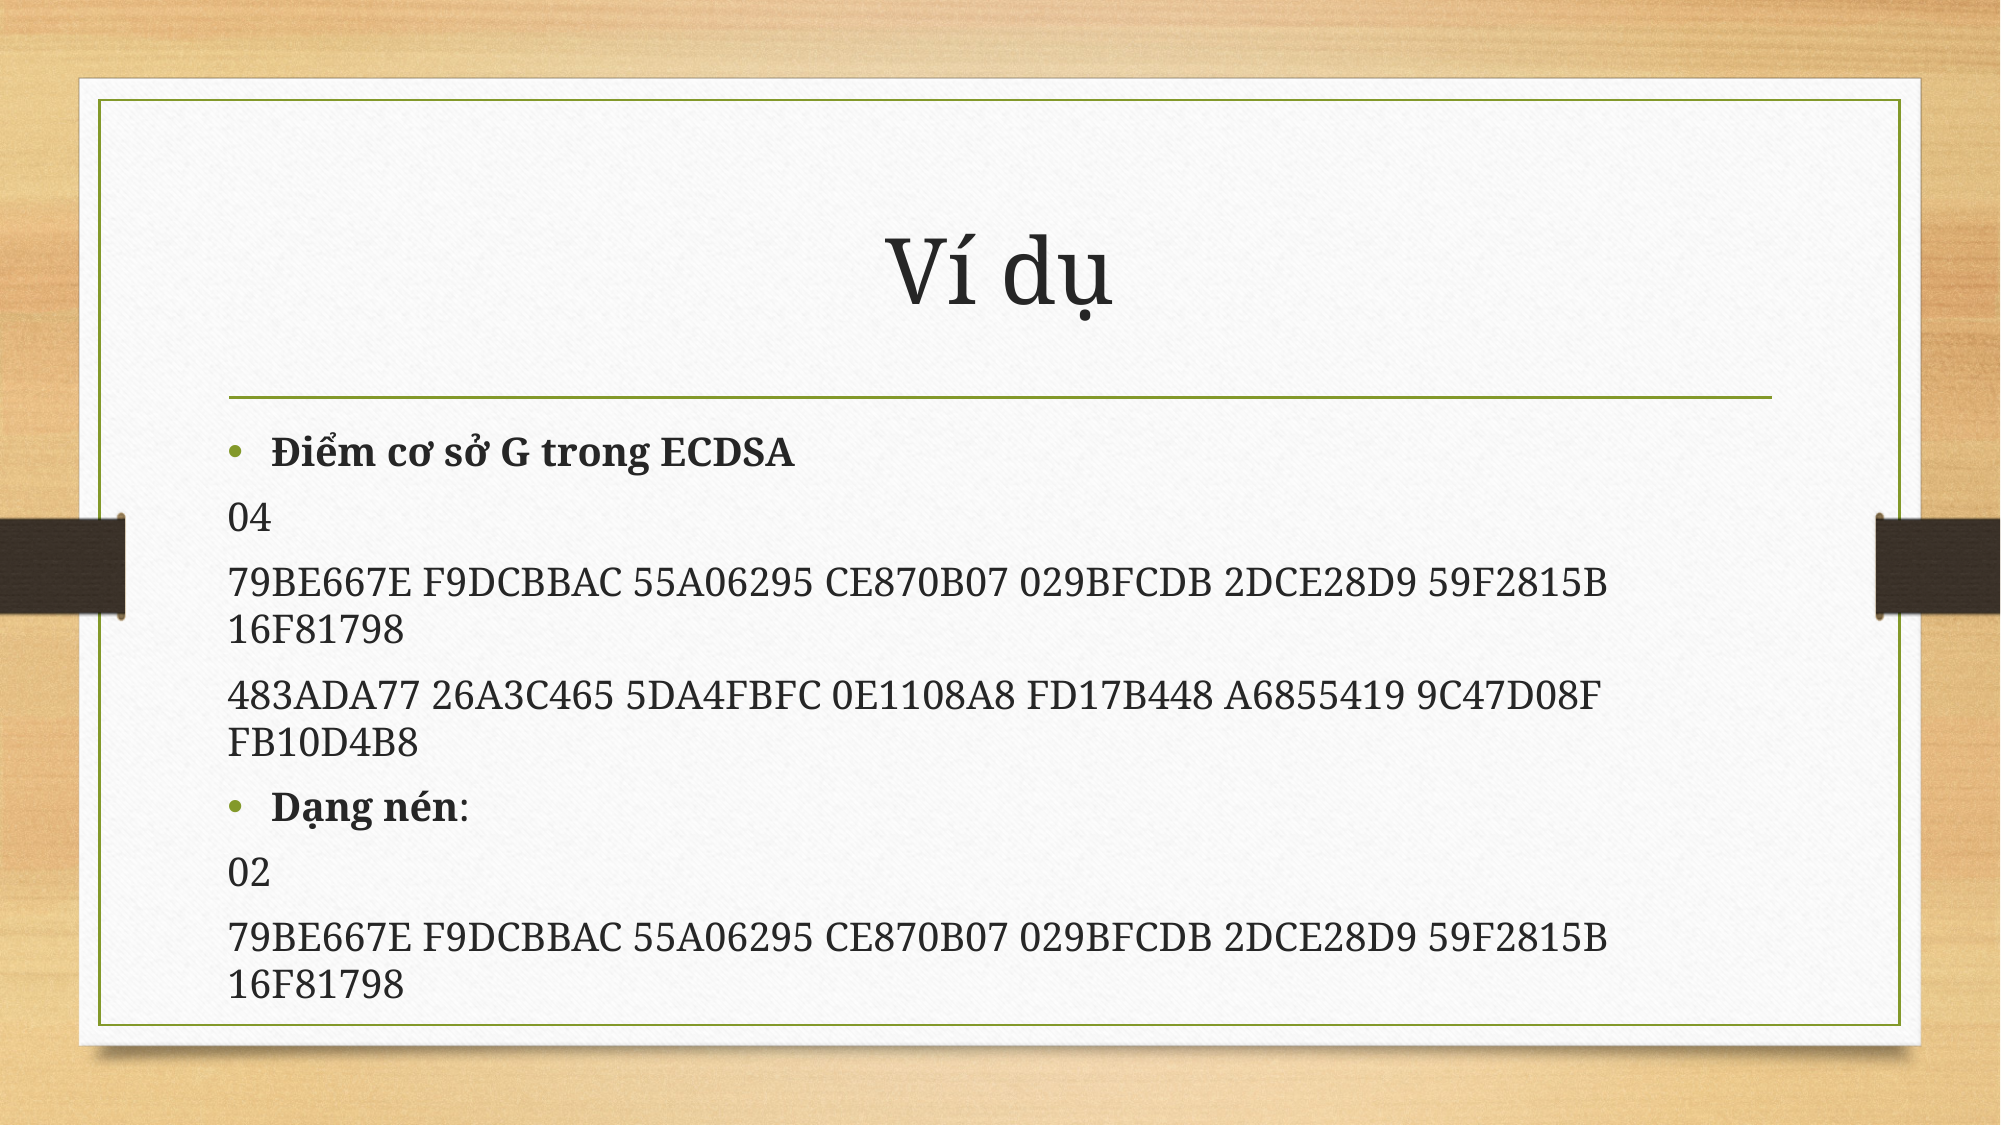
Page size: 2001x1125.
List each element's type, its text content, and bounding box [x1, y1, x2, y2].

picture [0, 0, 2001, 1125]
title Ví dụ [212, 161, 1788, 375]
list Điểm cơ sở G trong ECDSA 04 79BE667E F9DCBBAC 55A06295 CE870B07 029BFCDB 2DCE28D9 59F2815B 16F81798 483ADA77 26A3C465 5DA4FBFC 0E1108A8 FD17B448 A6855419 9C47D08F FB10D4B8 Dạng nén: 02 79BE667E F9DCBBAC 55A06295 CE870B07 029BFCDB 2DCE28D9 59F2815B 16F81798 [212, 419, 1788, 1019]
